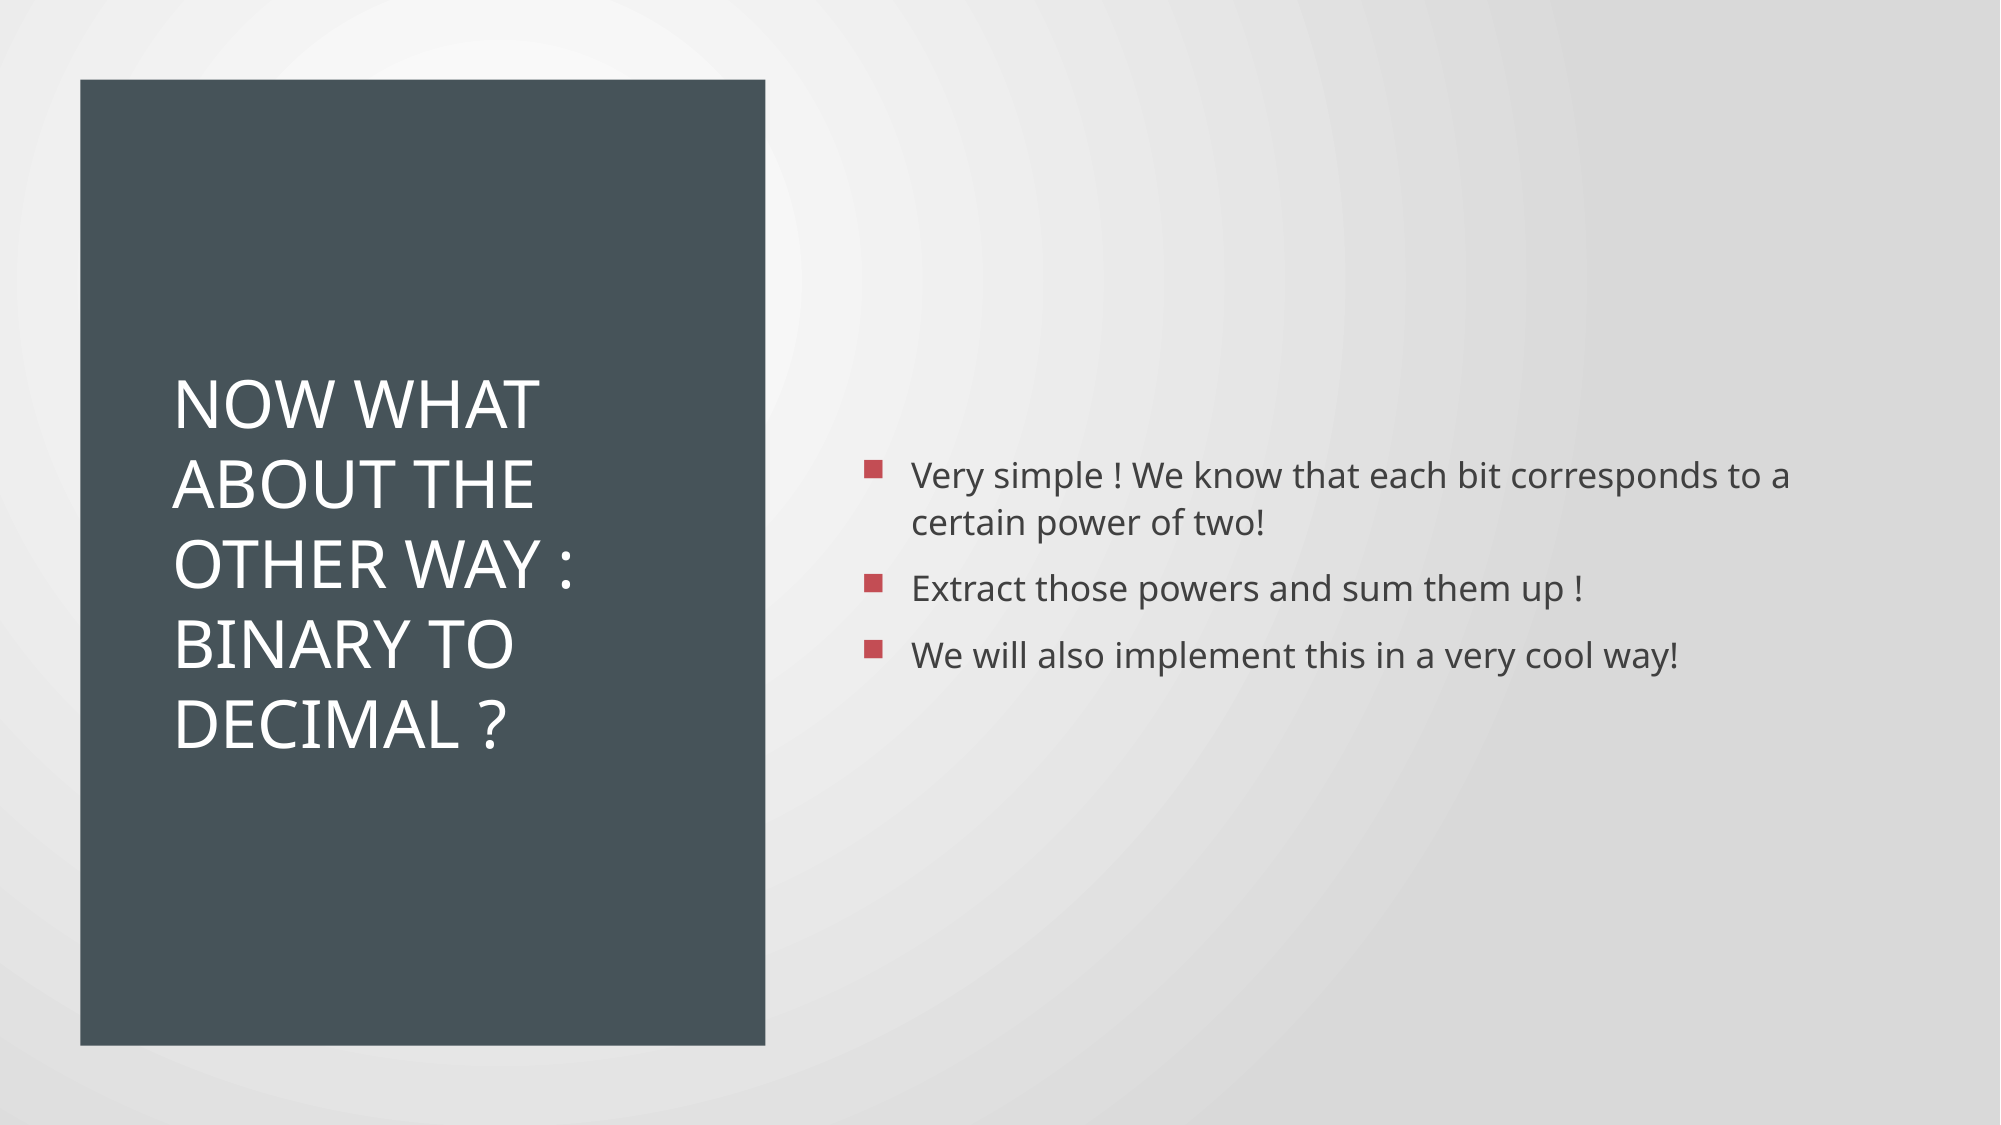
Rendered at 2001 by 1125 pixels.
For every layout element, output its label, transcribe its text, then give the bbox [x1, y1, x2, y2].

text_box [0, 0, 2000, 1125]
text_box [79, 78, 767, 1047]
title Now what about the other way : binary to decimal ? [157, 182, 694, 942]
list Very simple ! We know that each bit corresponds to a certain power of two! Extract those powers and sum them up ! We will also implement this in a very cool way! [845, 182, 1848, 942]
